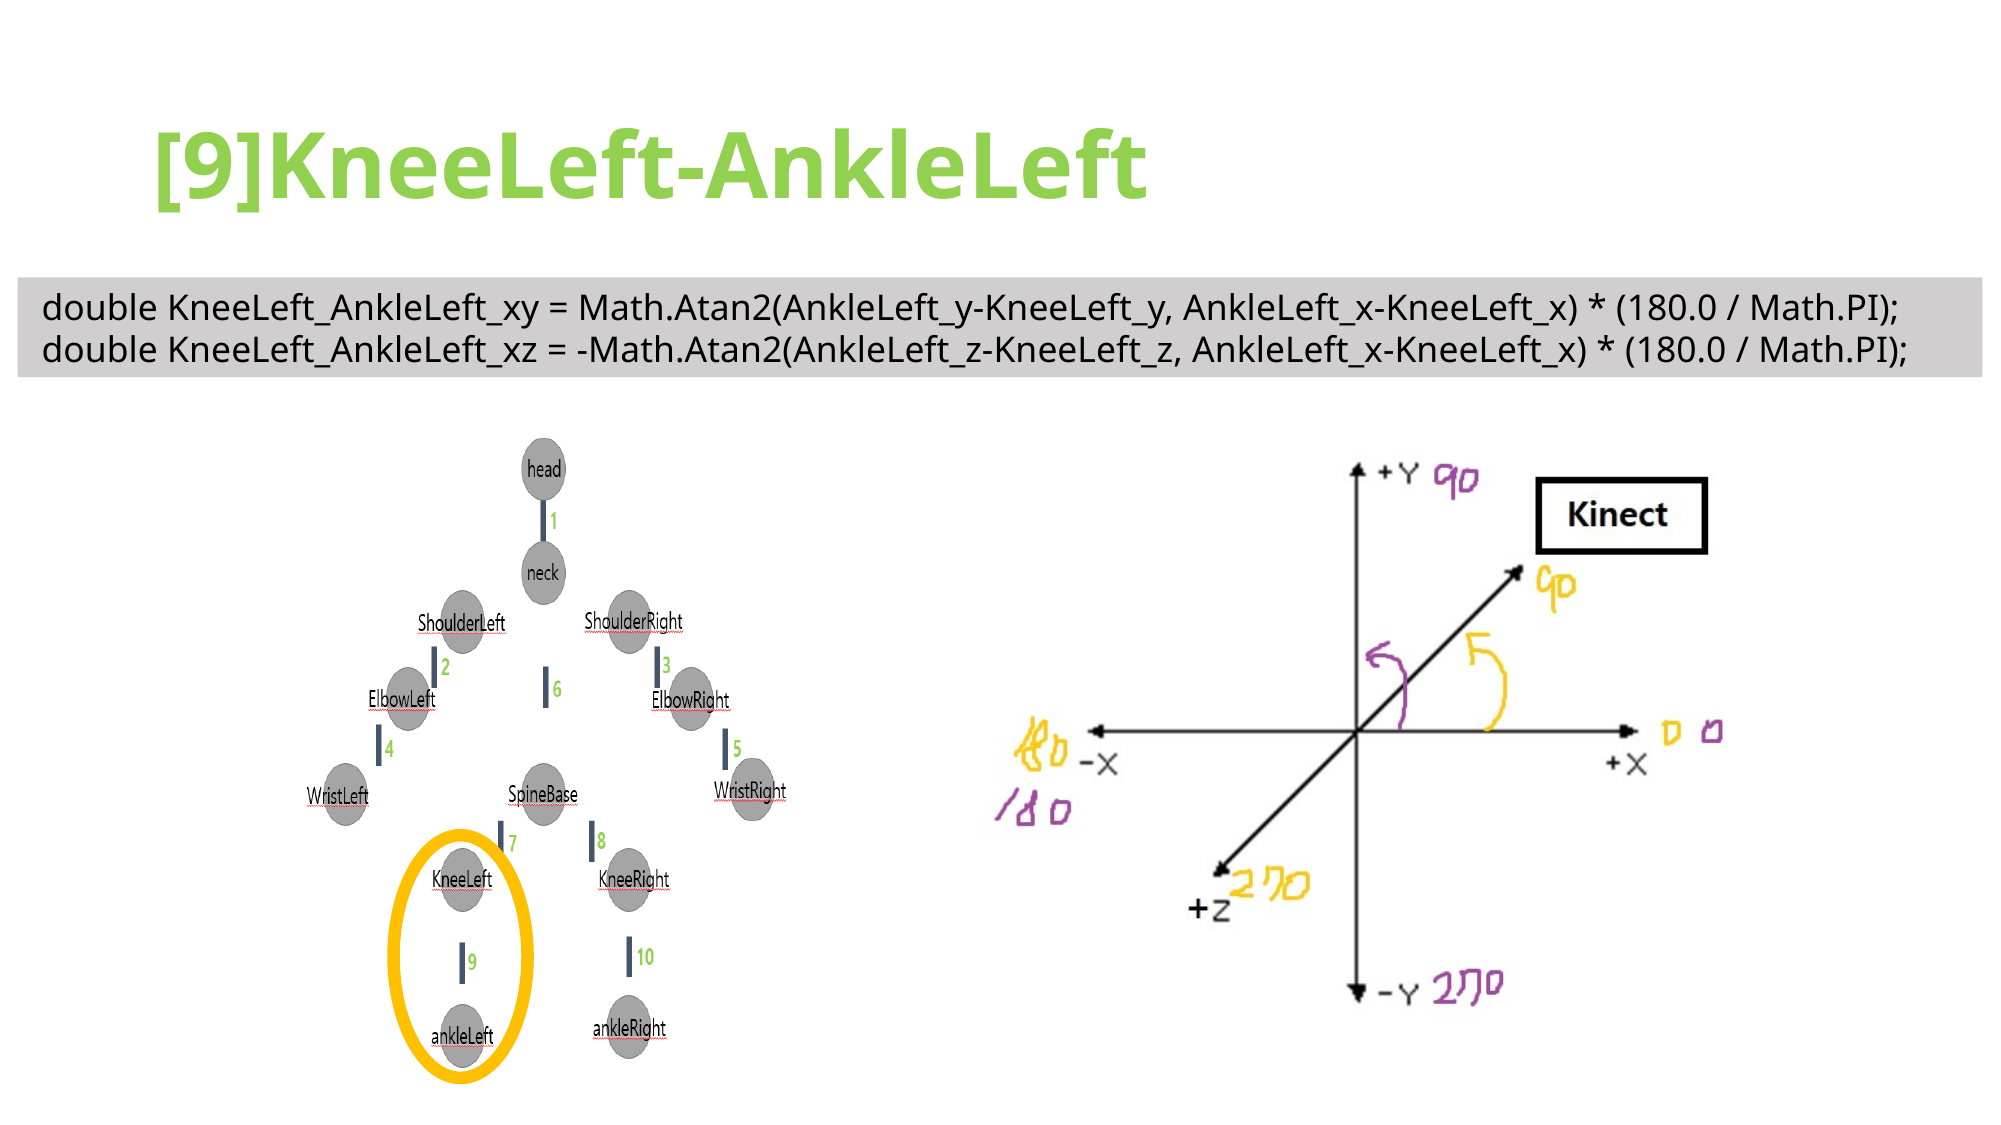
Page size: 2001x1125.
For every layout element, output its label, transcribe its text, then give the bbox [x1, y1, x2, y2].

picture [957, 442, 1790, 1065]
picture [288, 423, 796, 1078]
title [9]KneeLeft-AnkleLeft [137, 59, 1863, 277]
text_box double KneeLeft_AnkleLeft_xy = Math.Atan2(AnkleLeft_y-KneeLeft_y, AnkleLeft_x-KneeLeft_x) * (180.0 / Math.PI); double KneeLeft_AnkleLeft_xz = -Math.Atan2(AnkleLeft_z-KneeLeft_z, AnkleLeft_x-KneeLeft_x) * (180.0 / Math.PI); [17, 277, 1983, 378]
